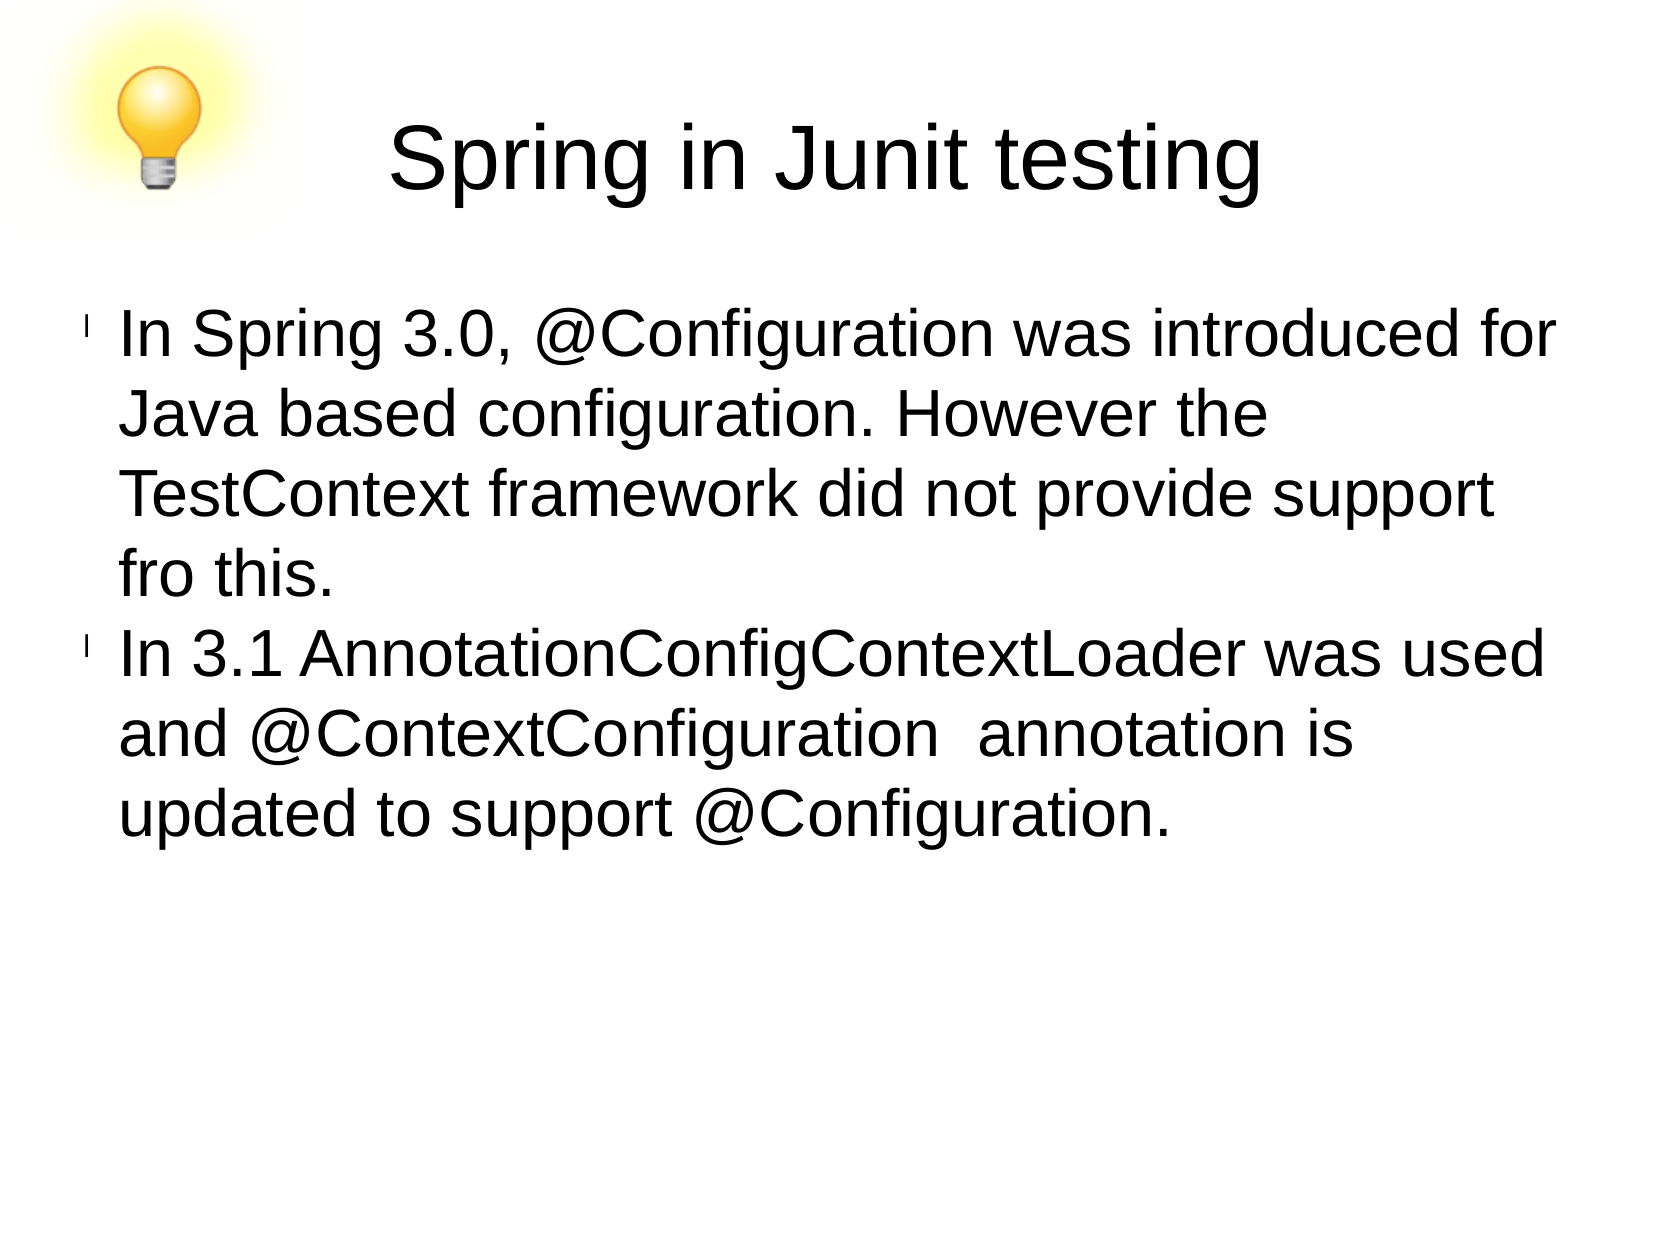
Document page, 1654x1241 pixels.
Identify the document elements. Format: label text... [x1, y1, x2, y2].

text_box Spring in Junit testing [82, 49, 1571, 257]
text_box In Spring 3.0, @Configuration was introduced for Java based configuration. However the TestContext framework did not provide support fro this. In 3.1 AnnotationConfigContextLoader was used and @ContextConfiguration annotation is updated to support @Configuration. [82, 290, 1571, 1010]
picture [6, 0, 308, 237]
